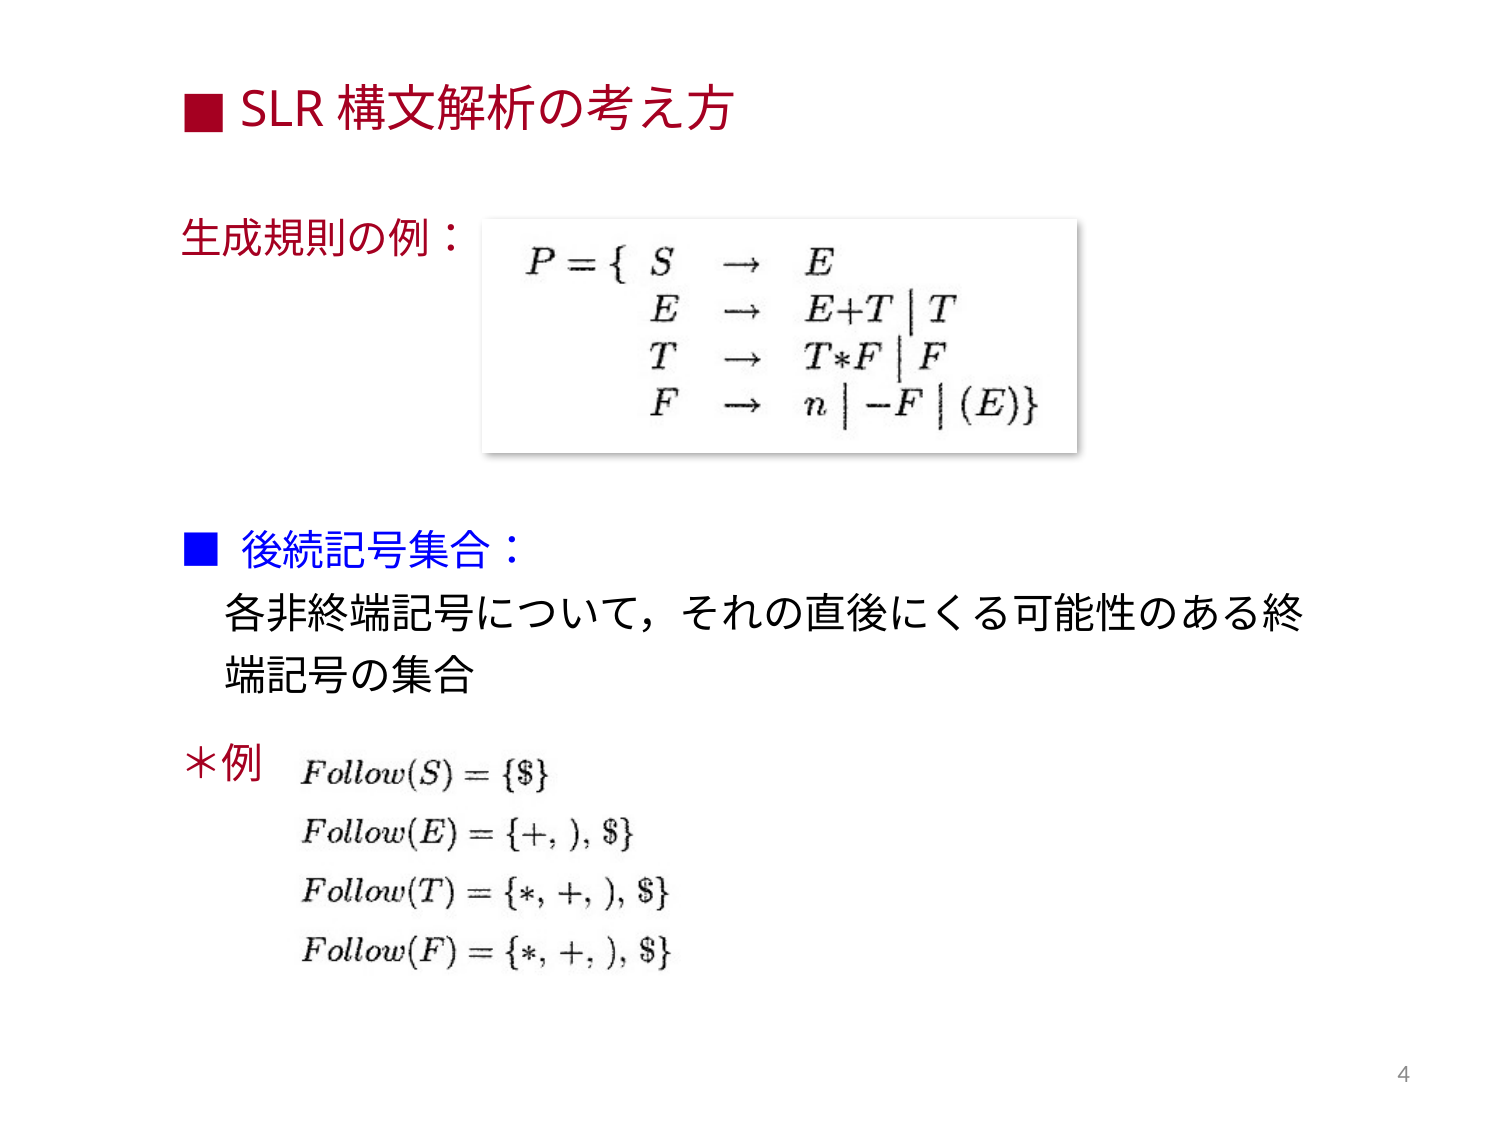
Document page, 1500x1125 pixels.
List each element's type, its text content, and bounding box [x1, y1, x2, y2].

picture [277, 739, 689, 988]
picture [482, 219, 1077, 454]
slide_number 4 [1074, 1042, 1425, 1103]
